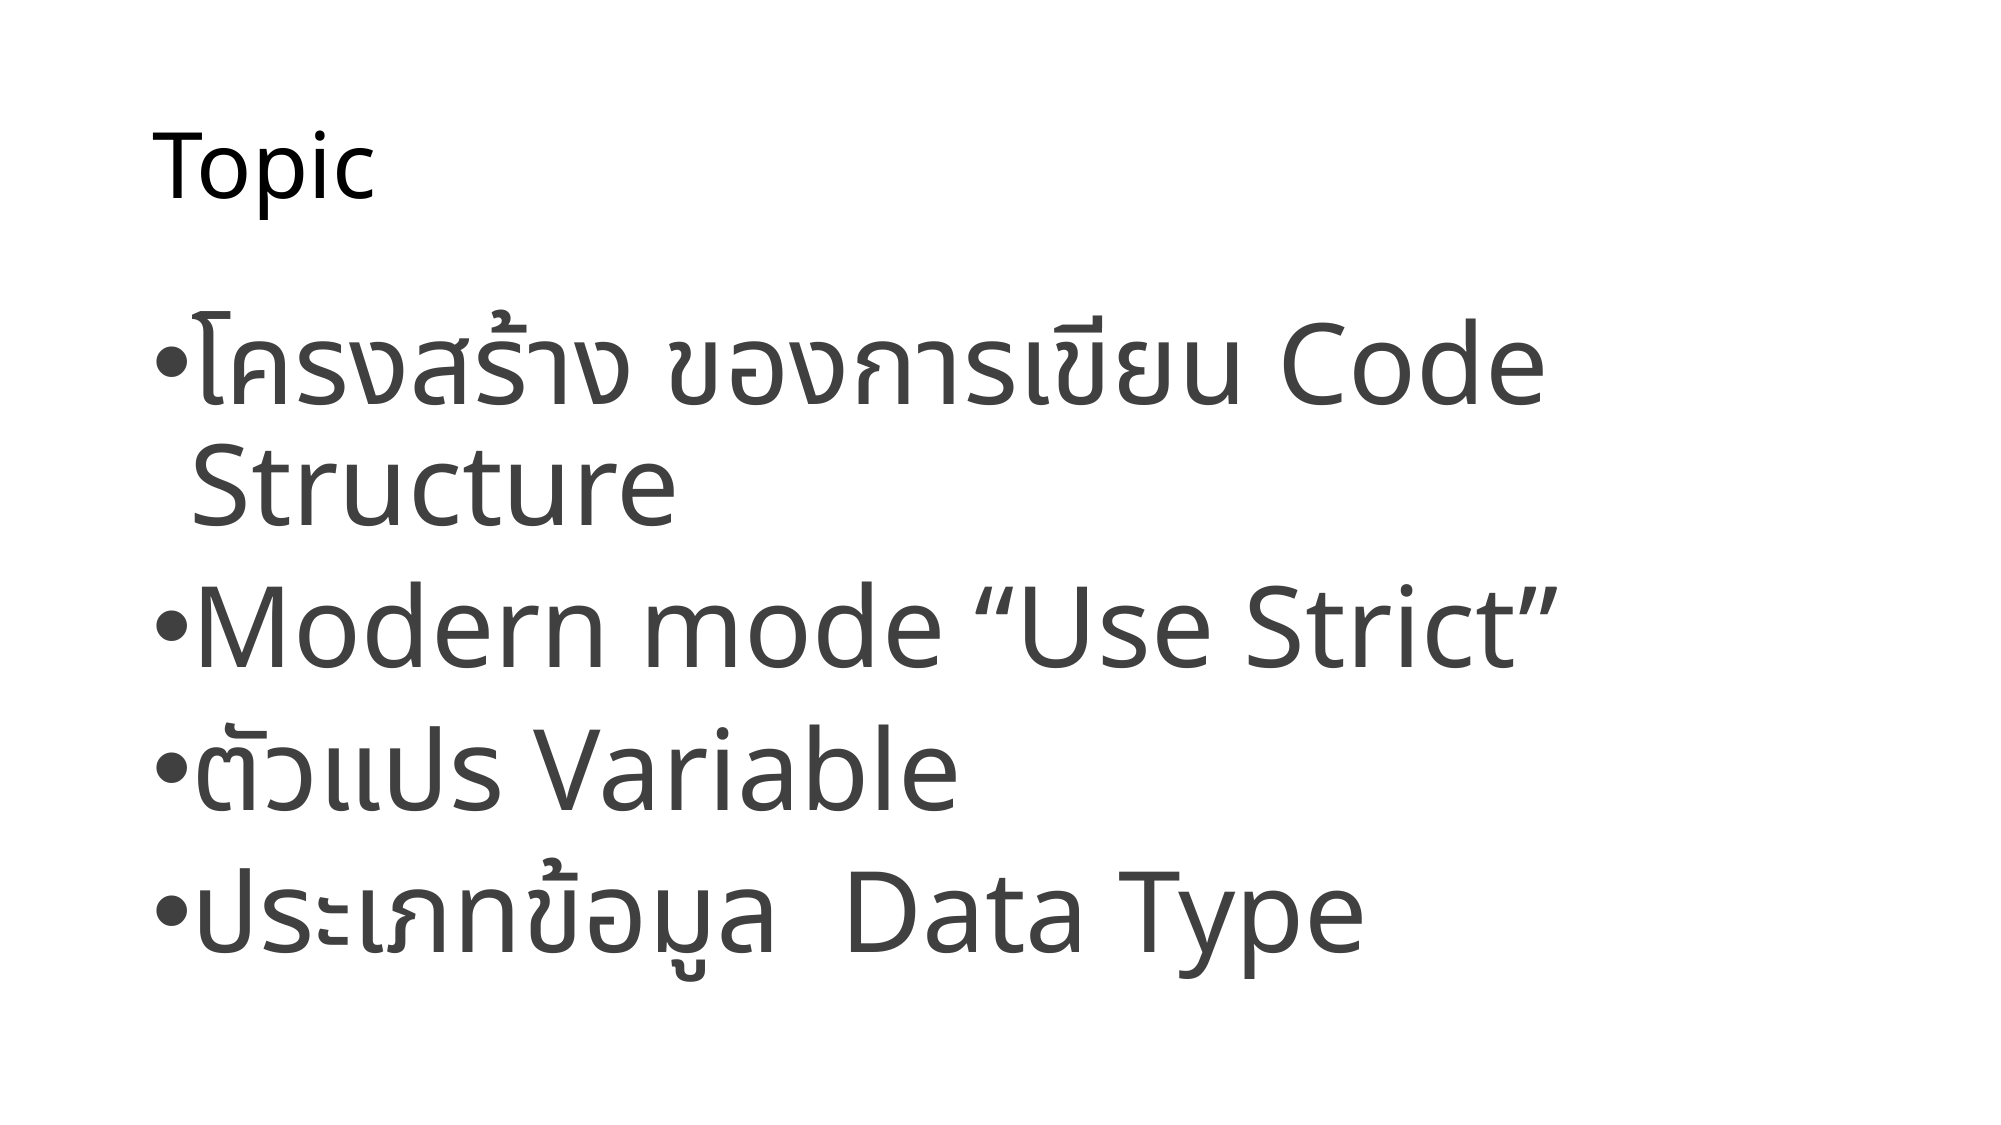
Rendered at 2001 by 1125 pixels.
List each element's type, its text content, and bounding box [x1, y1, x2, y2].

title Topic [137, 59, 1863, 278]
list โครงสร้าง ของการเขียน Code Structure Modern mode “Use Strict” ตัวแปร Variable ประเภทข้อมูล Data Type [137, 299, 1863, 1014]
